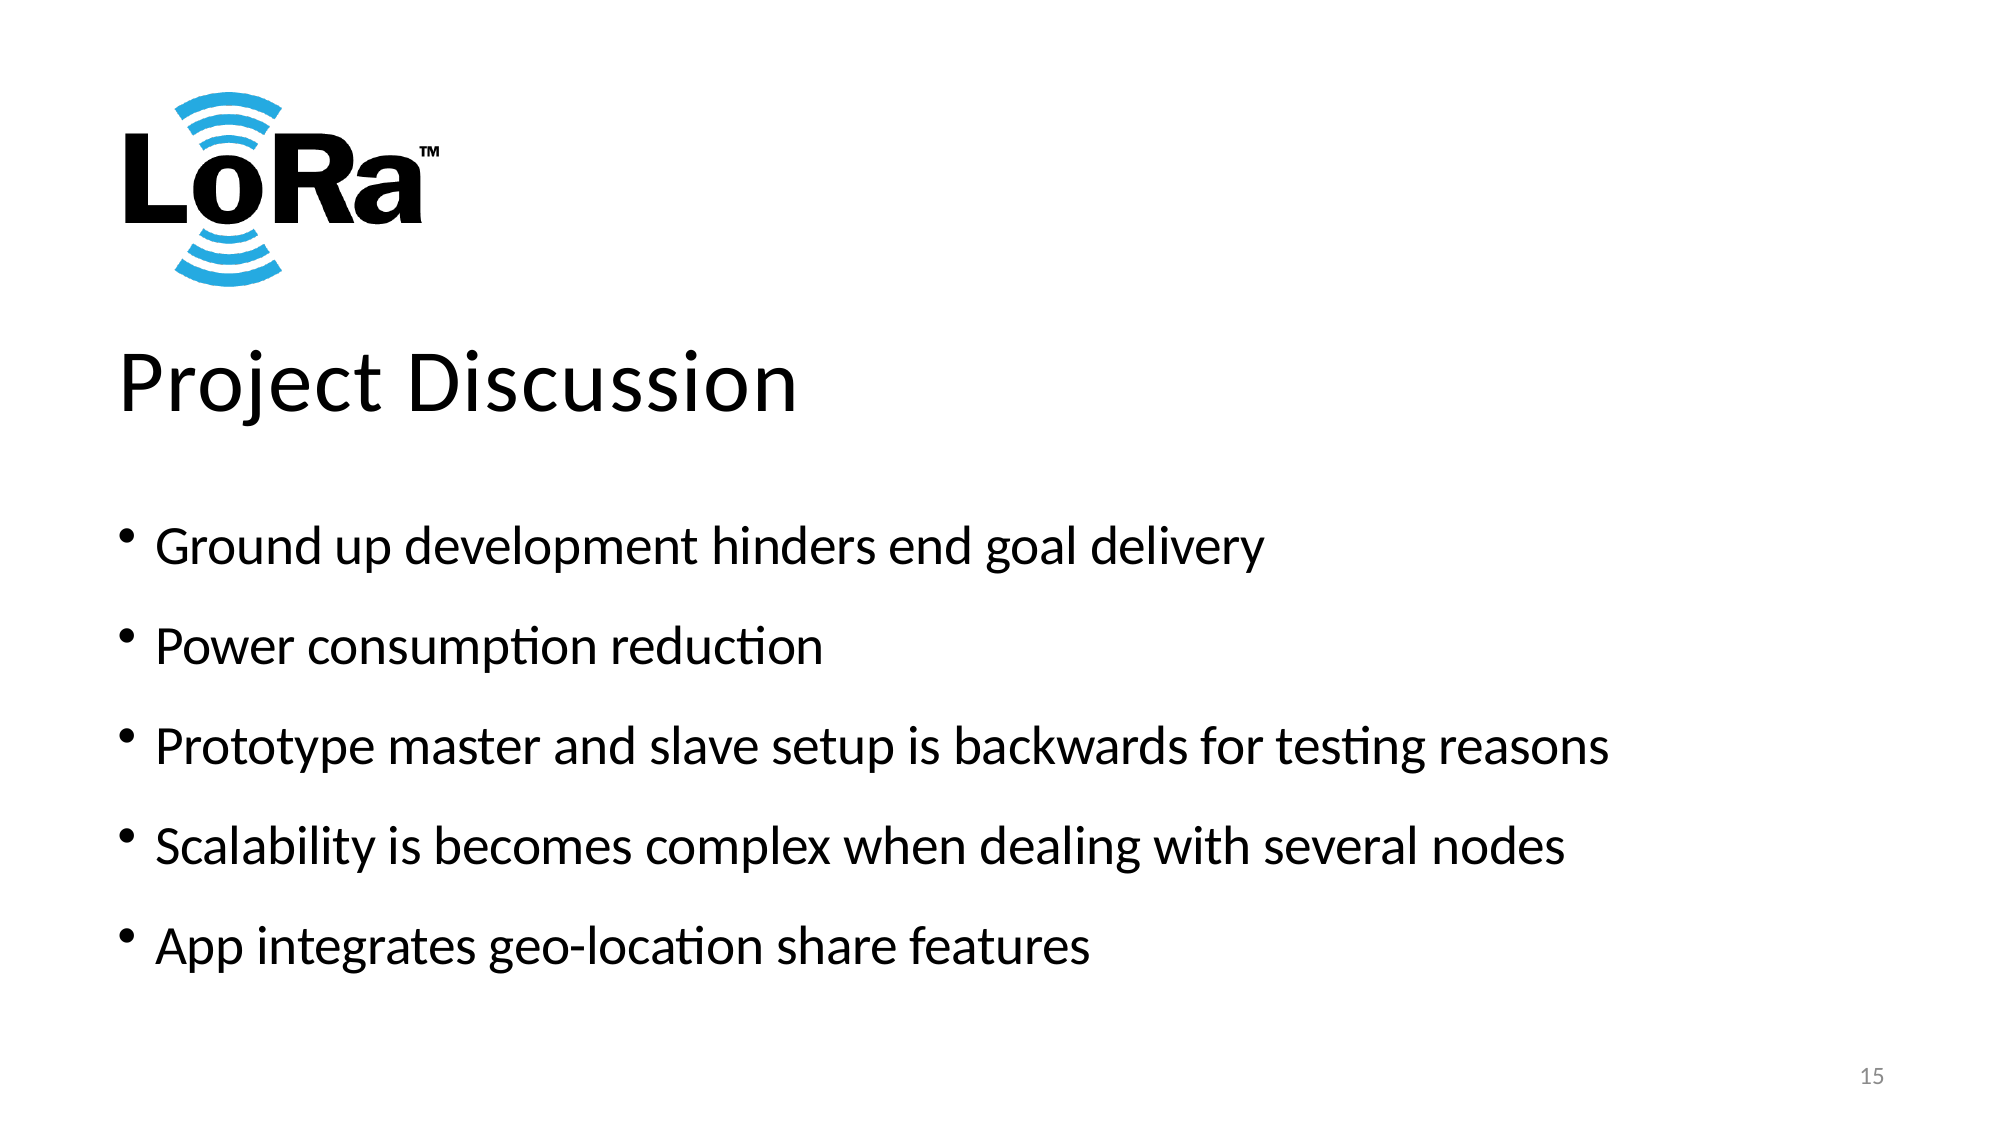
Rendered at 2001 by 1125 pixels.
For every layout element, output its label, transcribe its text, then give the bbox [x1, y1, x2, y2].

picture [0, 0, 537, 380]
slide_number 15 [1440, 1046, 1900, 1103]
text_box Ground up development hinders end goal delivery Power consumption reduction Prototype master and slave setup is backwards for testing reasons Scalability is becomes complex when dealing with several nodes App integrates geo-location share features [99, 468, 1850, 983]
text_box Project Discussion [103, 315, 816, 437]
